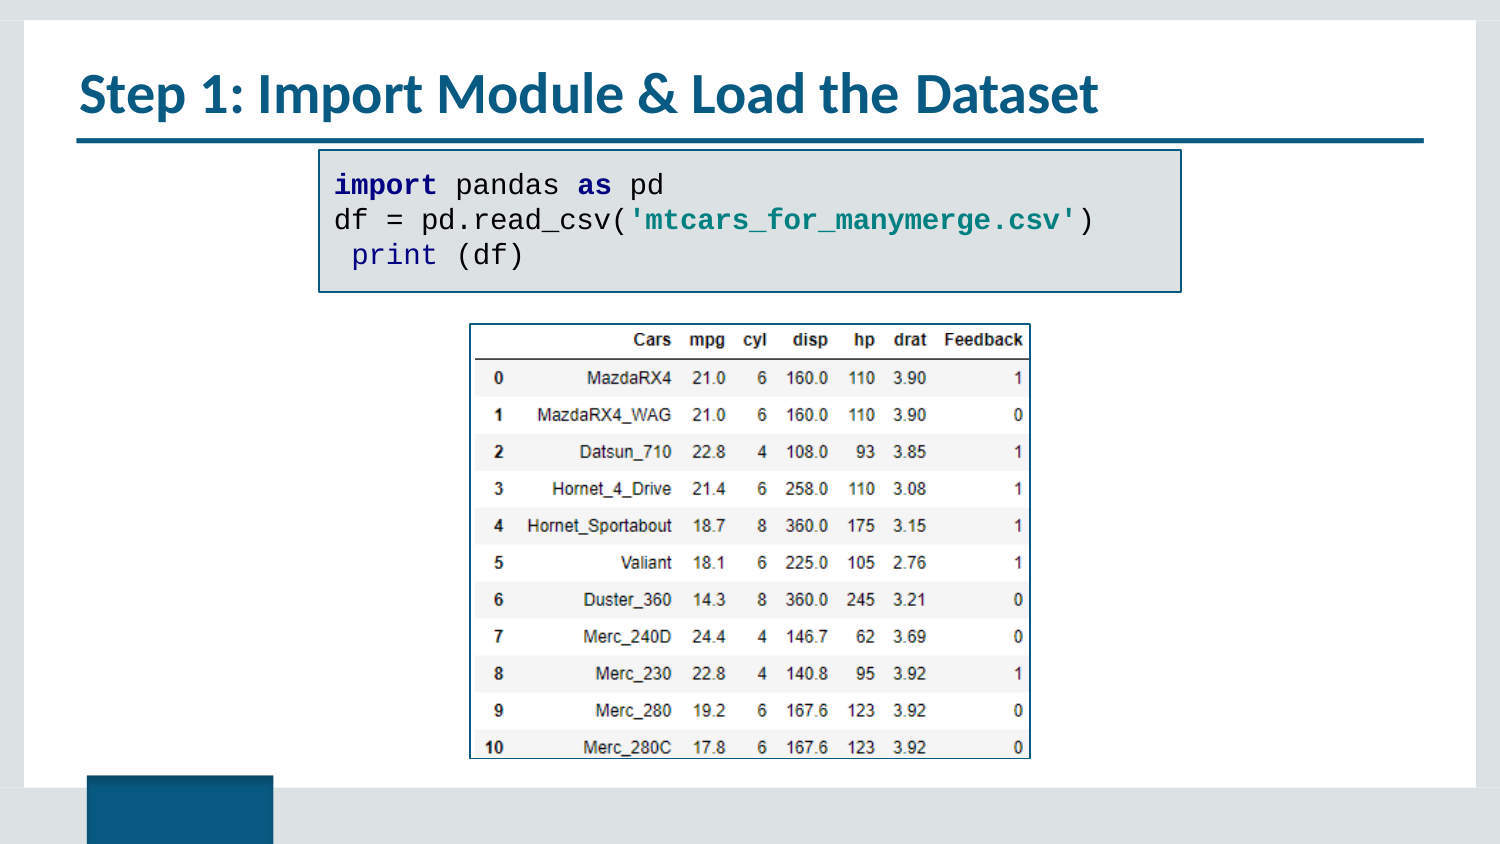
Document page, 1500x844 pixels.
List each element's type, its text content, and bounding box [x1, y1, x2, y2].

text_box [86, 775, 274, 844]
text_box [318, 150, 1182, 292]
title Step 1: Import Module & Load the Dataset [77, 53, 1110, 197]
text_box [470, 323, 1030, 759]
text_box import pandas as pd df = pd.read_csv('mtcars_for_manymerge.csv') print (df) [331, 163, 1104, 271]
text_box [1110, 138, 1424, 144]
